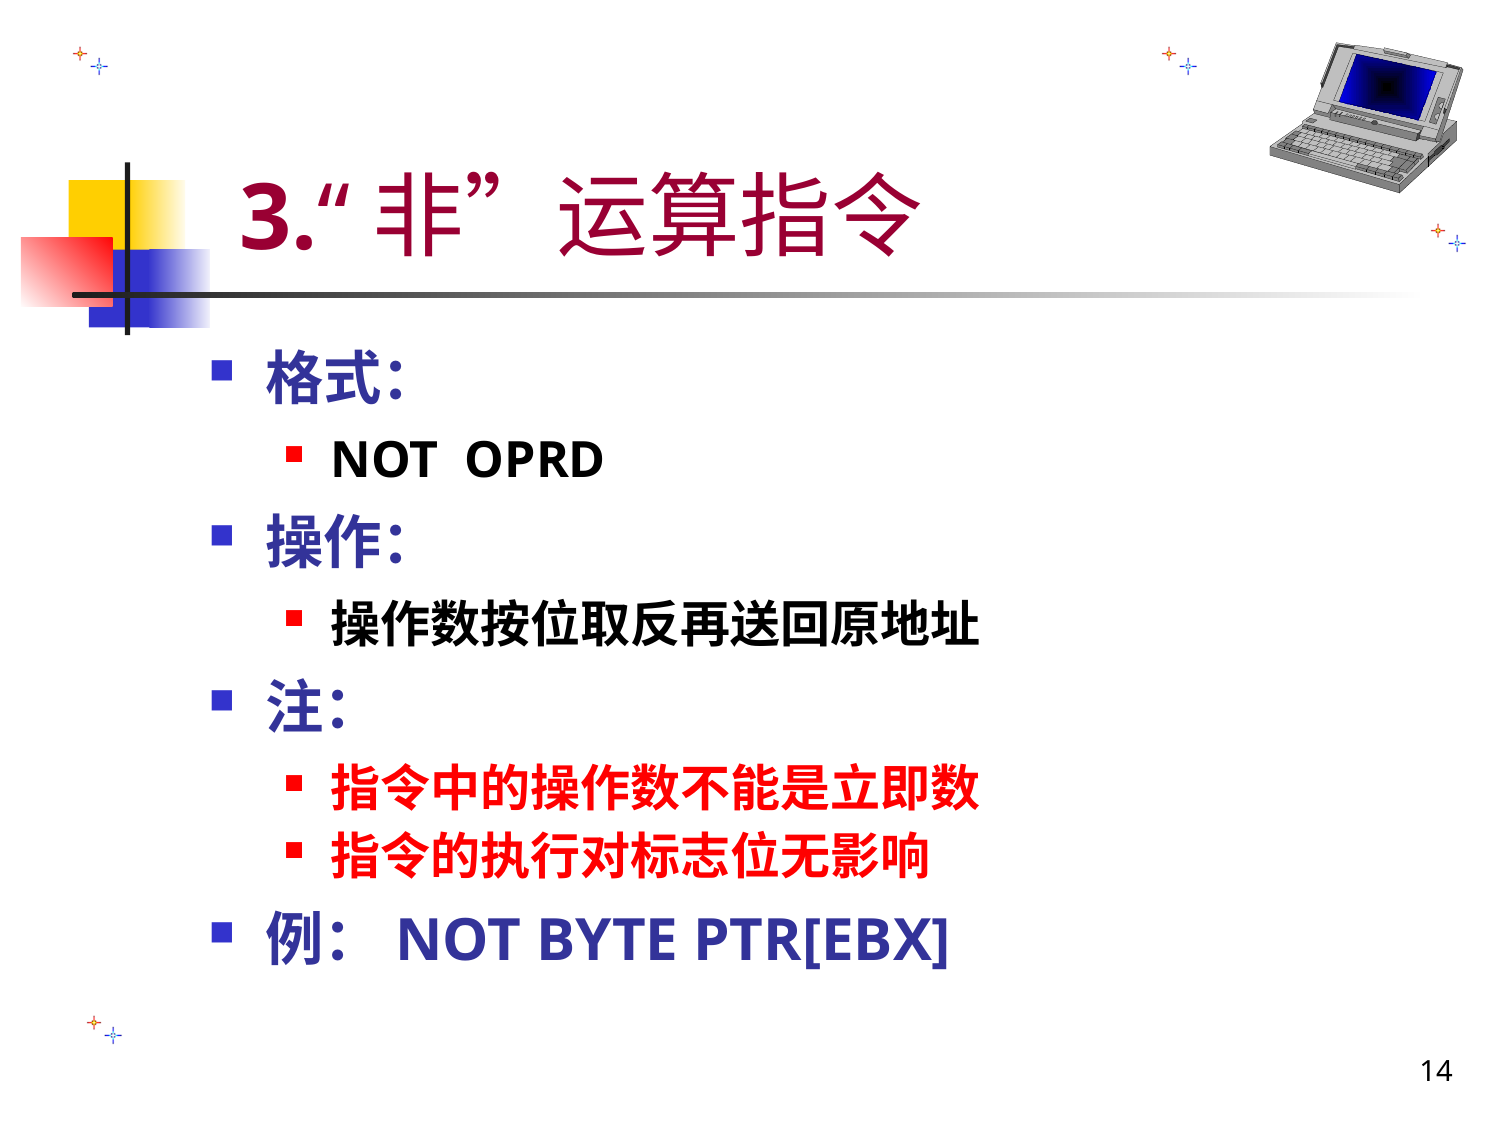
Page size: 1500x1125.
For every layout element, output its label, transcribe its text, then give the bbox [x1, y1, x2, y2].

picture [1151, 42, 1202, 93]
slide_number 14 [1154, 1023, 1468, 1100]
picture [62, 42, 113, 93]
picture [76, 1011, 127, 1062]
picture [1420, 219, 1471, 270]
title 3.“非”运算指令 [224, 35, 1057, 275]
list 格式： NOT OPRD 操作： 操作数按位取反再送回原地址 注： 指令中的操作数不能是立即数 指令的执行对标志位无影响 例：NOT BYTE PTR[EBX] [193, 326, 1357, 1029]
